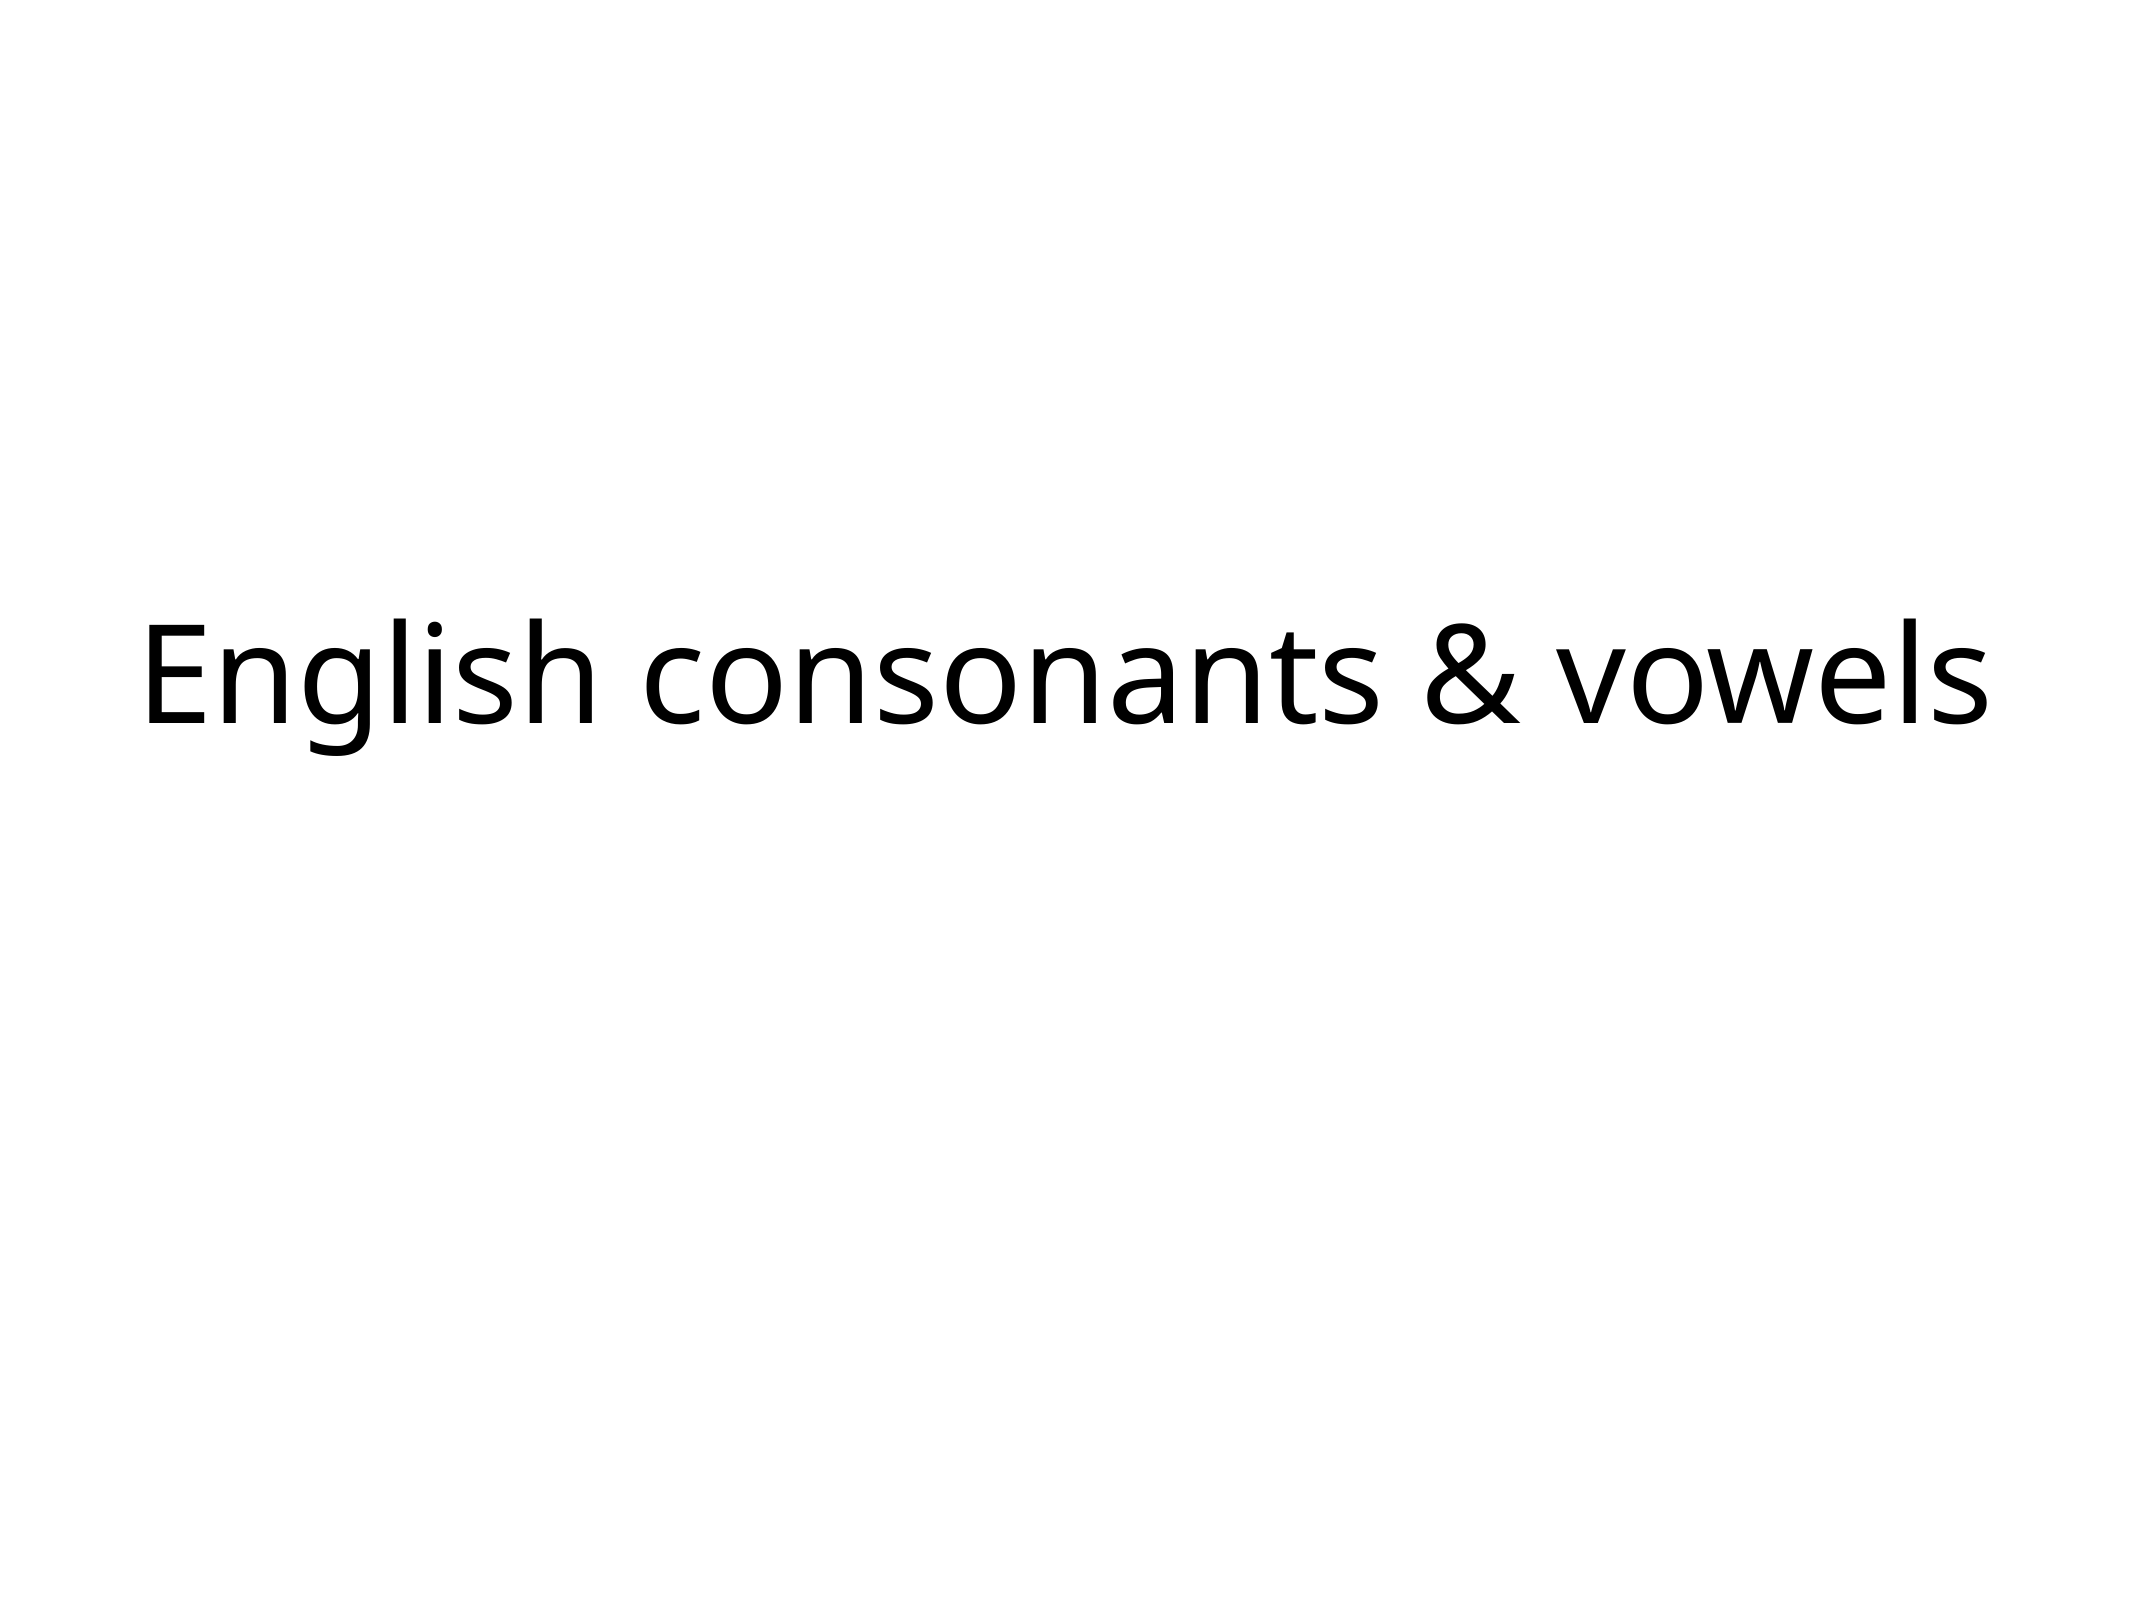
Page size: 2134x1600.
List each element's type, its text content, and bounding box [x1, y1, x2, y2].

title English consonants & vowels [0, 496, 2134, 841]
